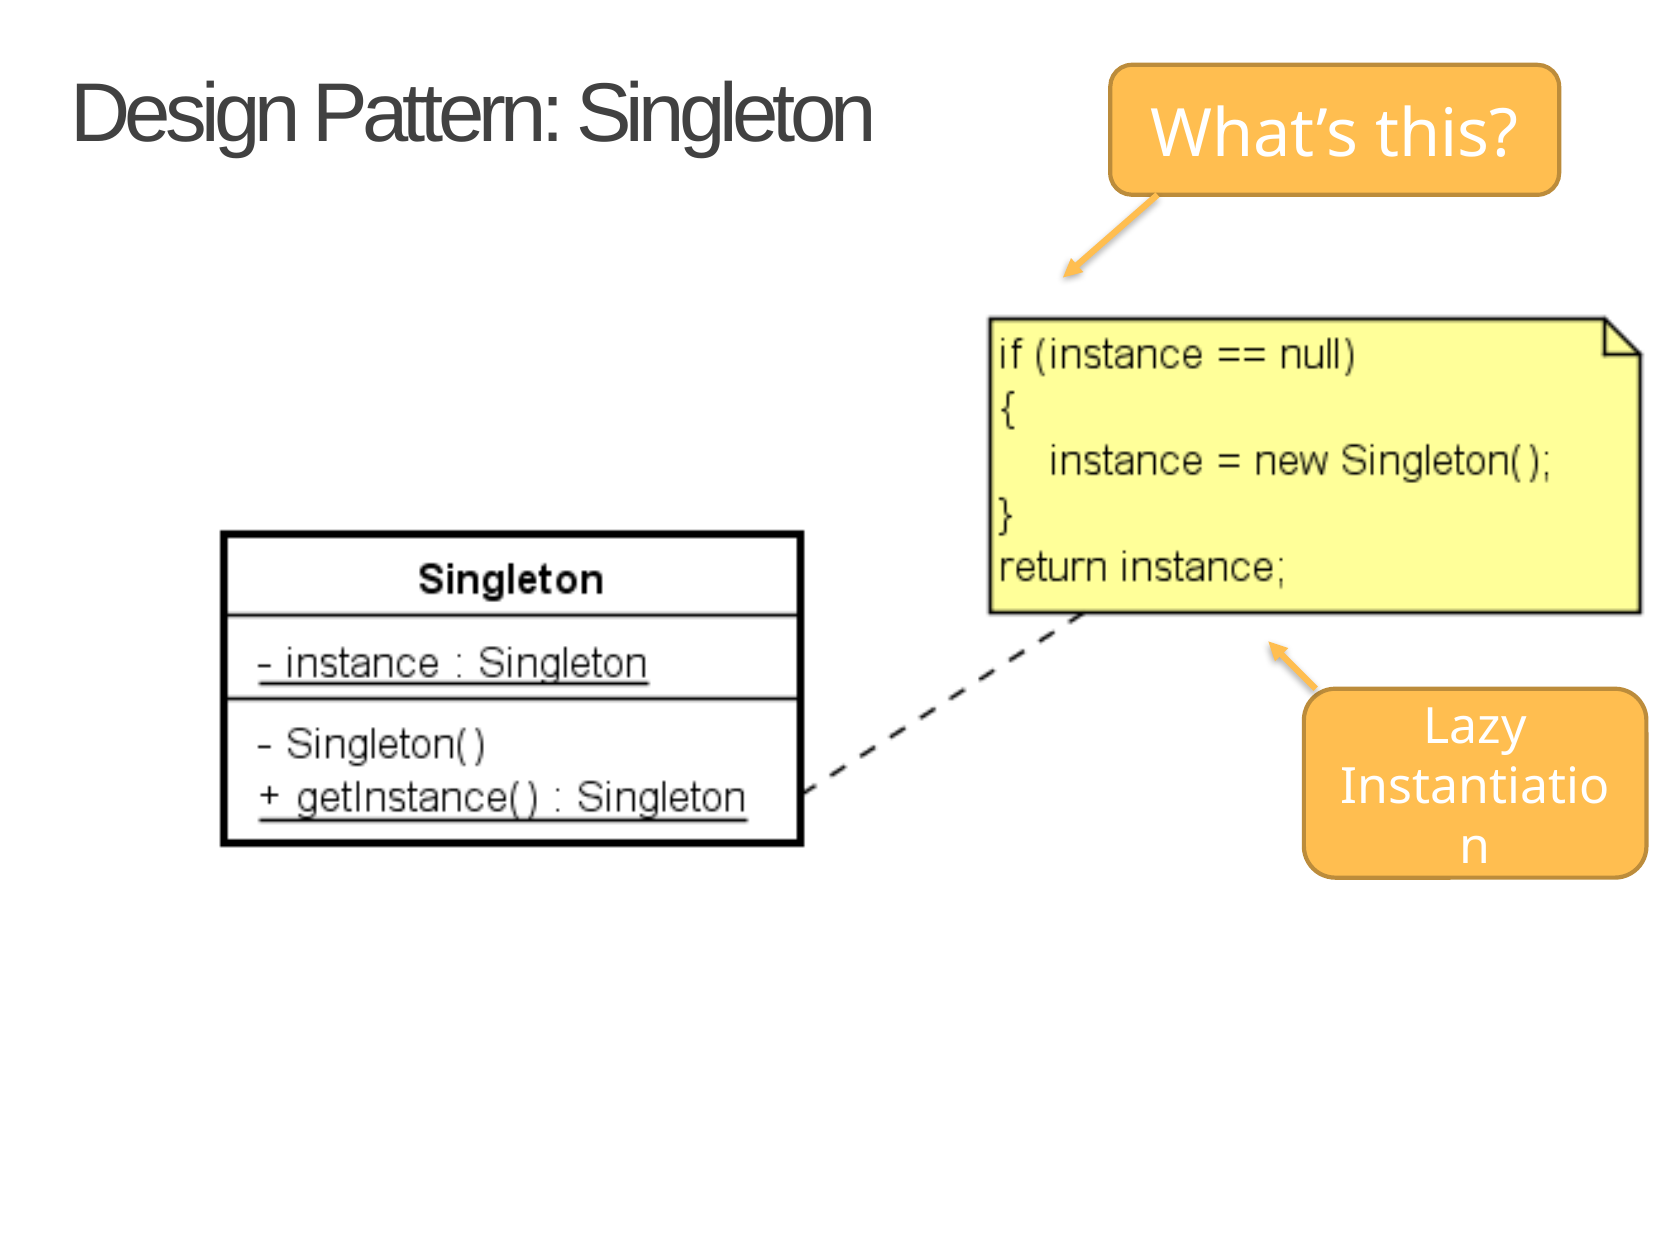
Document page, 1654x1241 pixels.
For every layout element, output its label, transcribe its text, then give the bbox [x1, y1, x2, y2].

text_box What’s this? [1108, 62, 1562, 197]
title Design Pattern: Singleton [70, 64, 1122, 219]
title Design Pattern: Singleton [1163, 64, 1654, 219]
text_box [1268, 641, 1316, 689]
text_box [1062, 194, 1158, 278]
picture [188, 283, 1654, 878]
